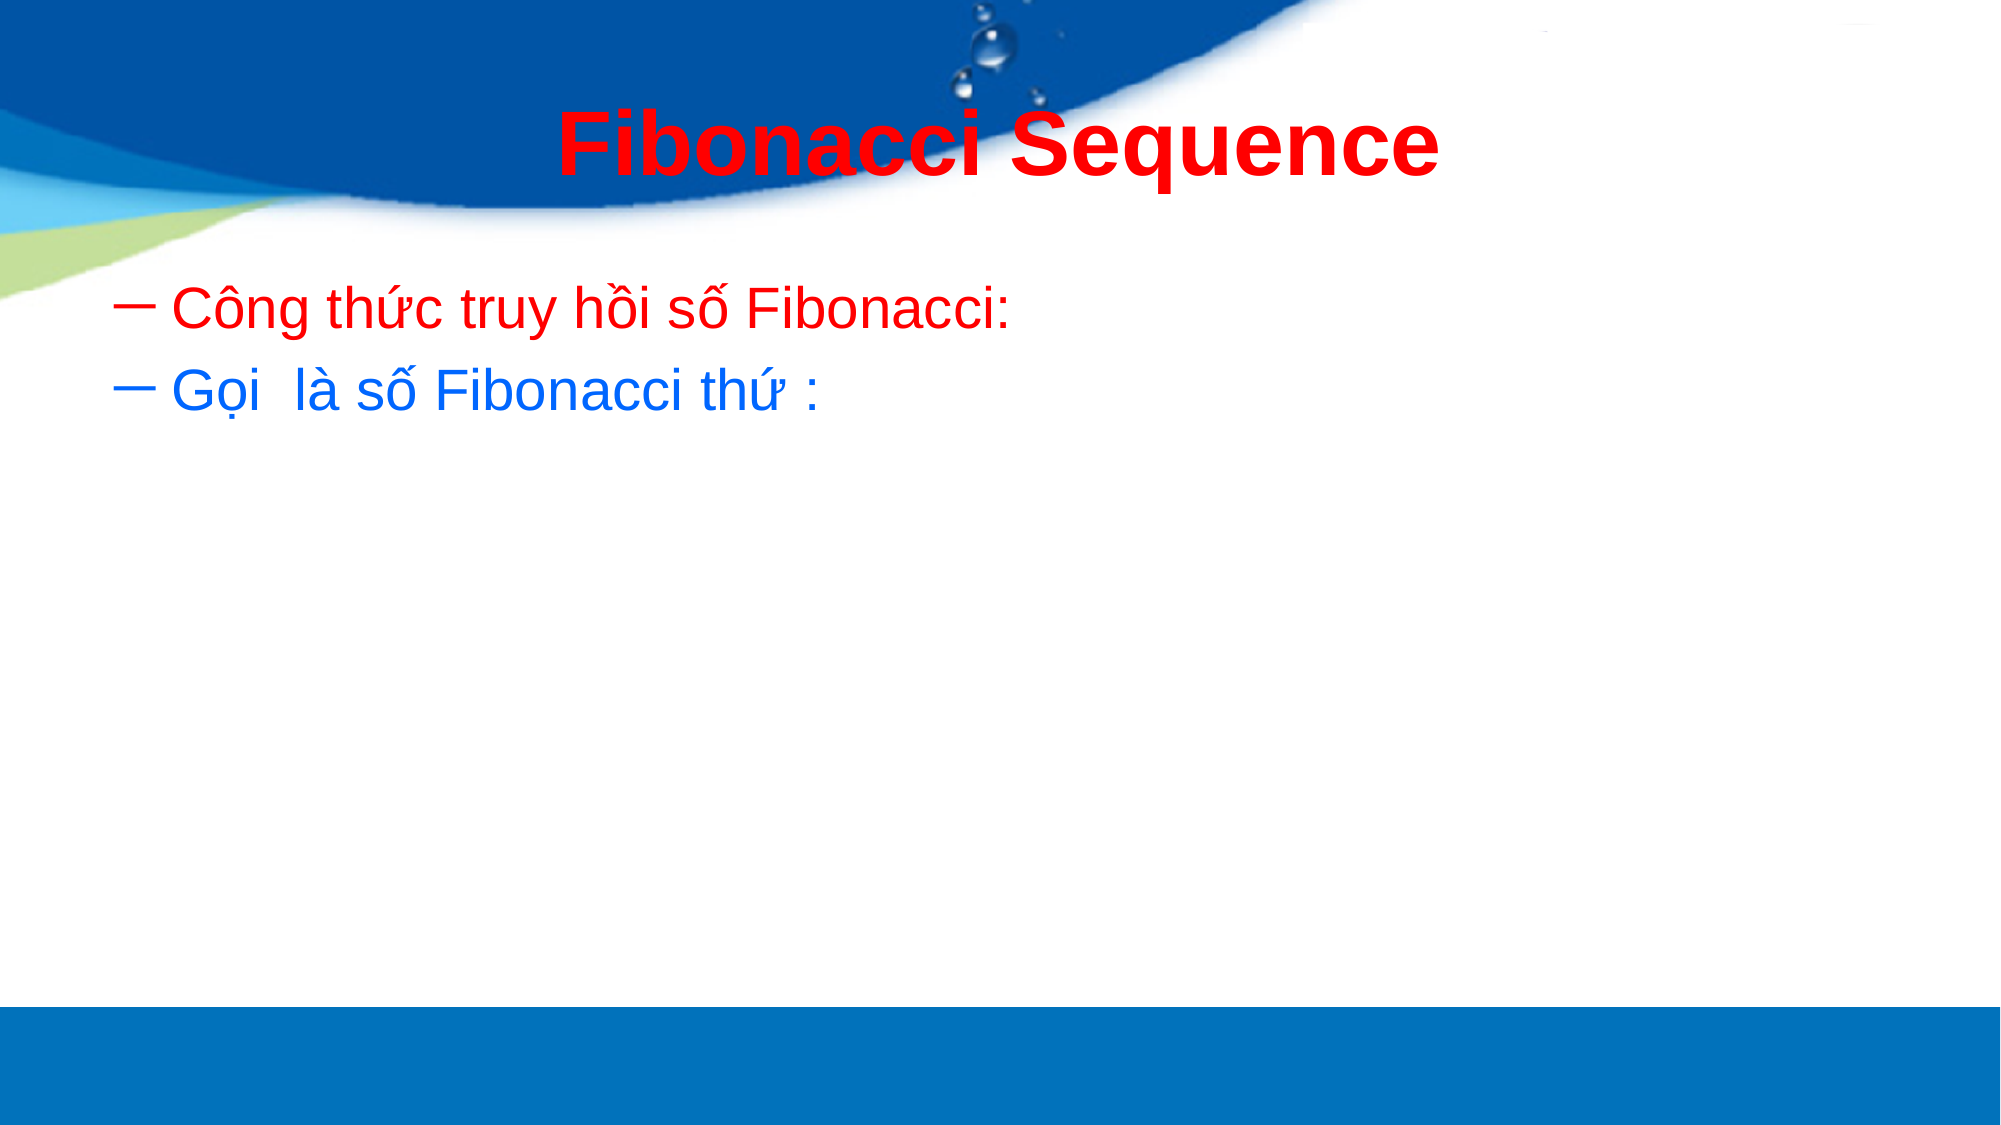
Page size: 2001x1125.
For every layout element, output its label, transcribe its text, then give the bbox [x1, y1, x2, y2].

title Fibonacci Sequence [99, 45, 1900, 233]
picture [0, 0, 2001, 1125]
